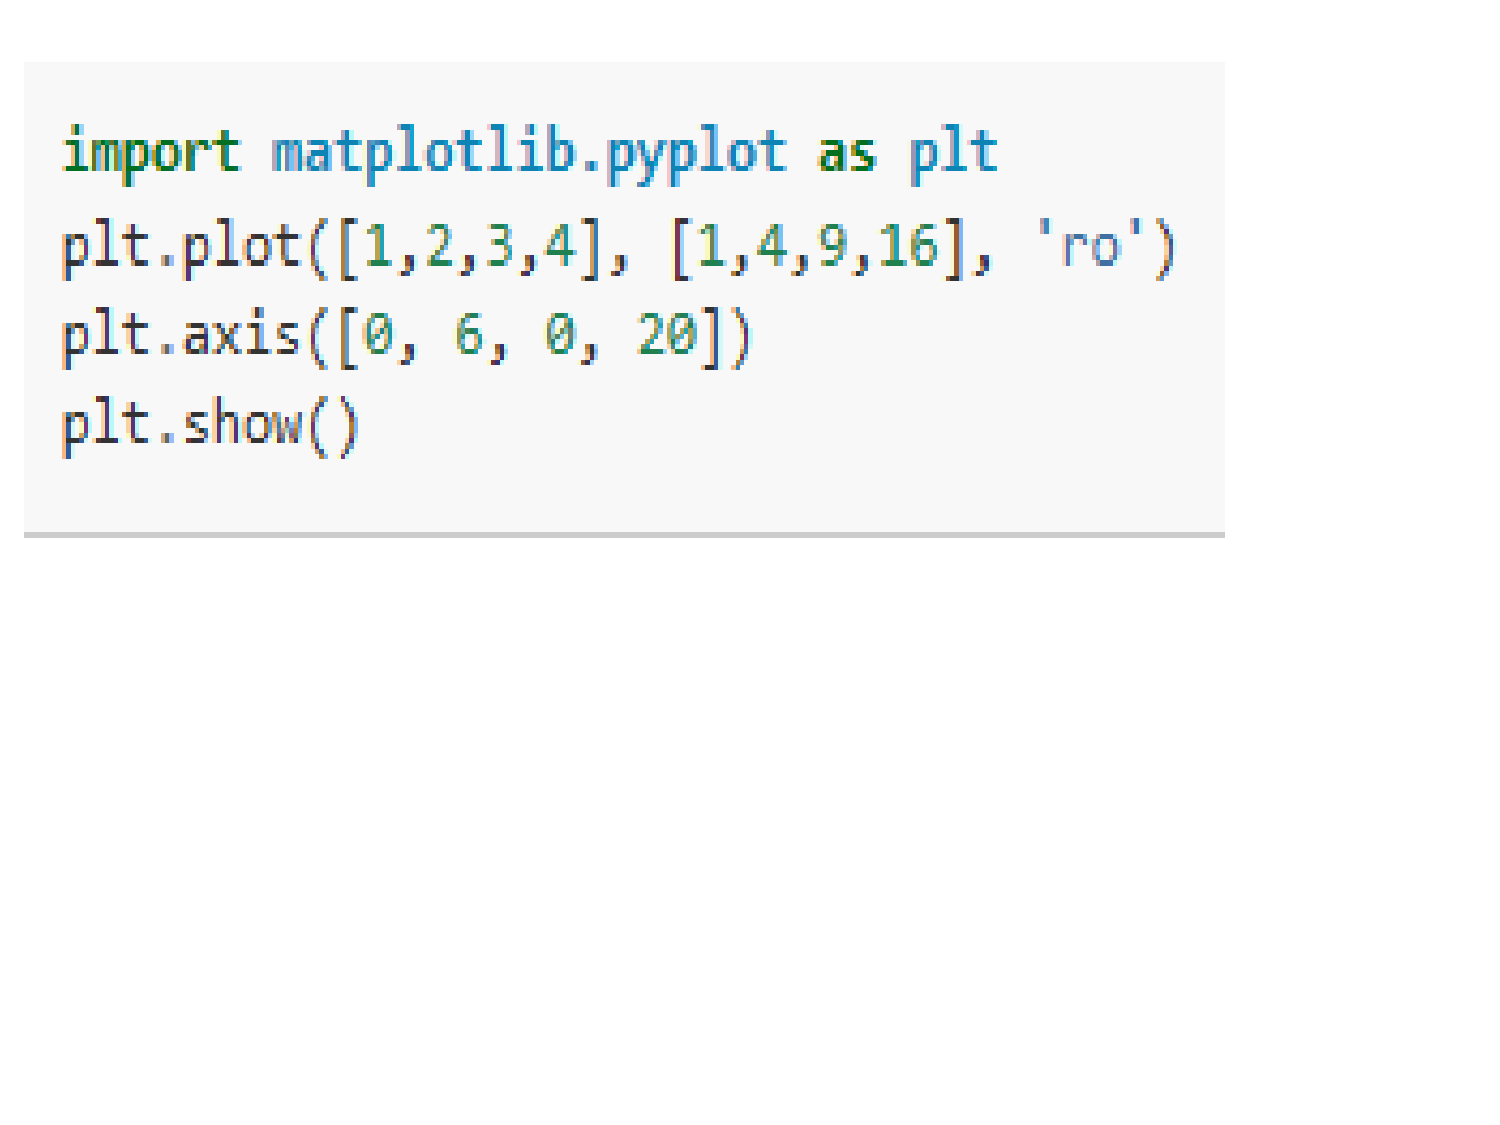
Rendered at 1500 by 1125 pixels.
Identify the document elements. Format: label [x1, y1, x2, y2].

picture [24, 62, 1226, 538]
